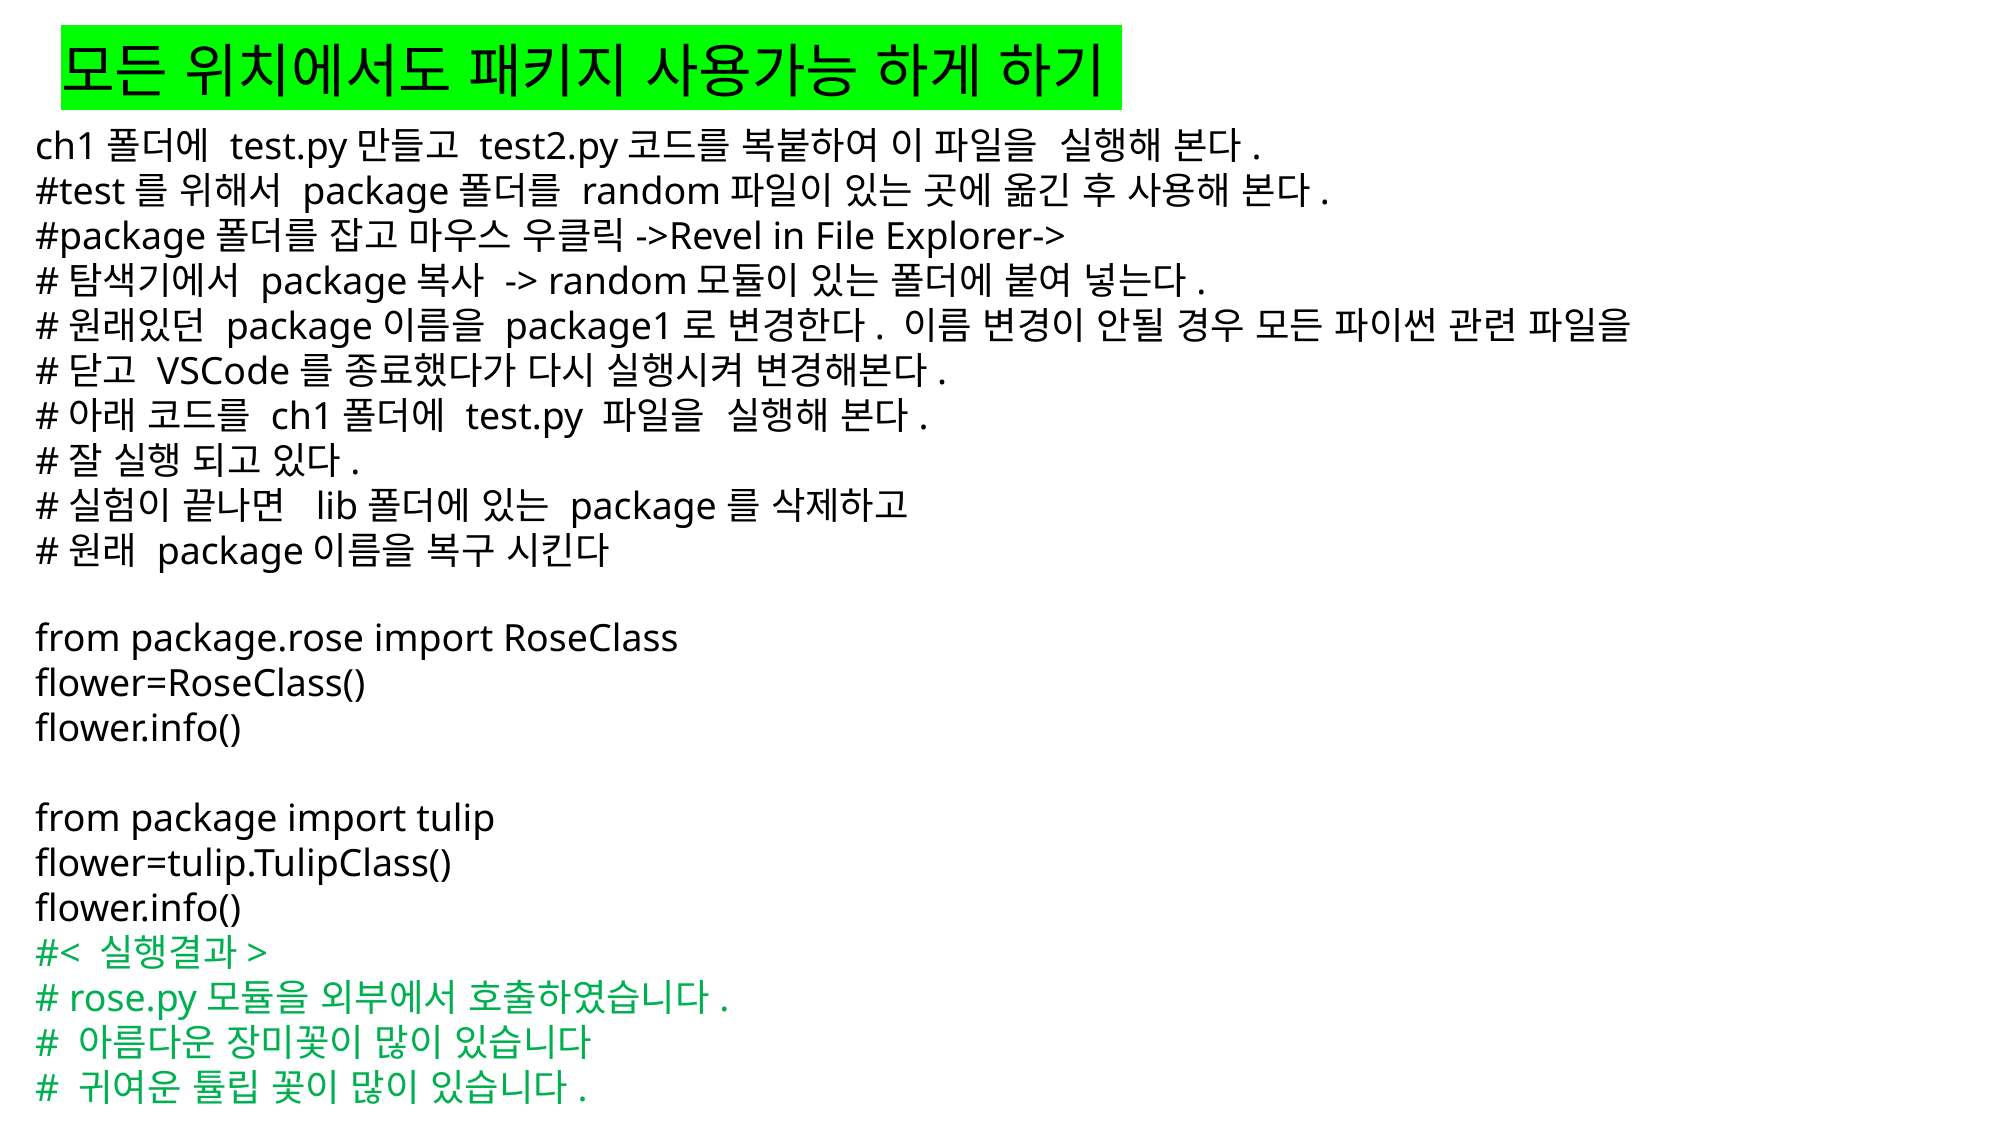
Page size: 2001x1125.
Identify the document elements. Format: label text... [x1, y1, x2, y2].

text_box from package.rose import RoseClass flower=RoseClass() flower.info() from package import tulip flower=tulip.TulipClass() flower.info() #< 실행결과> # rose.py모듈을 외부에서 호출하였습니다. # 아름다운 장미꽃이 많이 있습니다 # 귀여운 튤립 꽃이 많이 있습니다. [20, 606, 1021, 1116]
text_box 모든 위치에서도 패키지 사용가능 하게 하기 [46, 20, 1147, 114]
text_box ch1폴더에 test.py만들고 test2.py코드를 복붙하여 이 파일을 실행해 본다. #test를 위해서 package폴더를 random파일이 있는 곳에 옮긴 후 사용해 본다. #package폴더를 잡고 마우스 우클릭->Revel in File Explorer-> #탐색기에서 package복사 -> random모듈이 있는 폴더에 붙여 넣는다. #원래있던 package이름을 package1로 변경한다. 이름 변경이 안될 경우 모든 파이썬 관련 파일을 #닫고 VSCode를 종료했다가 다시 실행시켜 변경해본다. #아래 코드를 ch1폴더에 test.py 파일을 실행해 본다. #잘 실행 되고 있다. #실험이 끝나면 lib폴더에 있는 package를 삭제하고 #원래 package이름을 복구 시킨다 [20, 114, 1869, 580]
